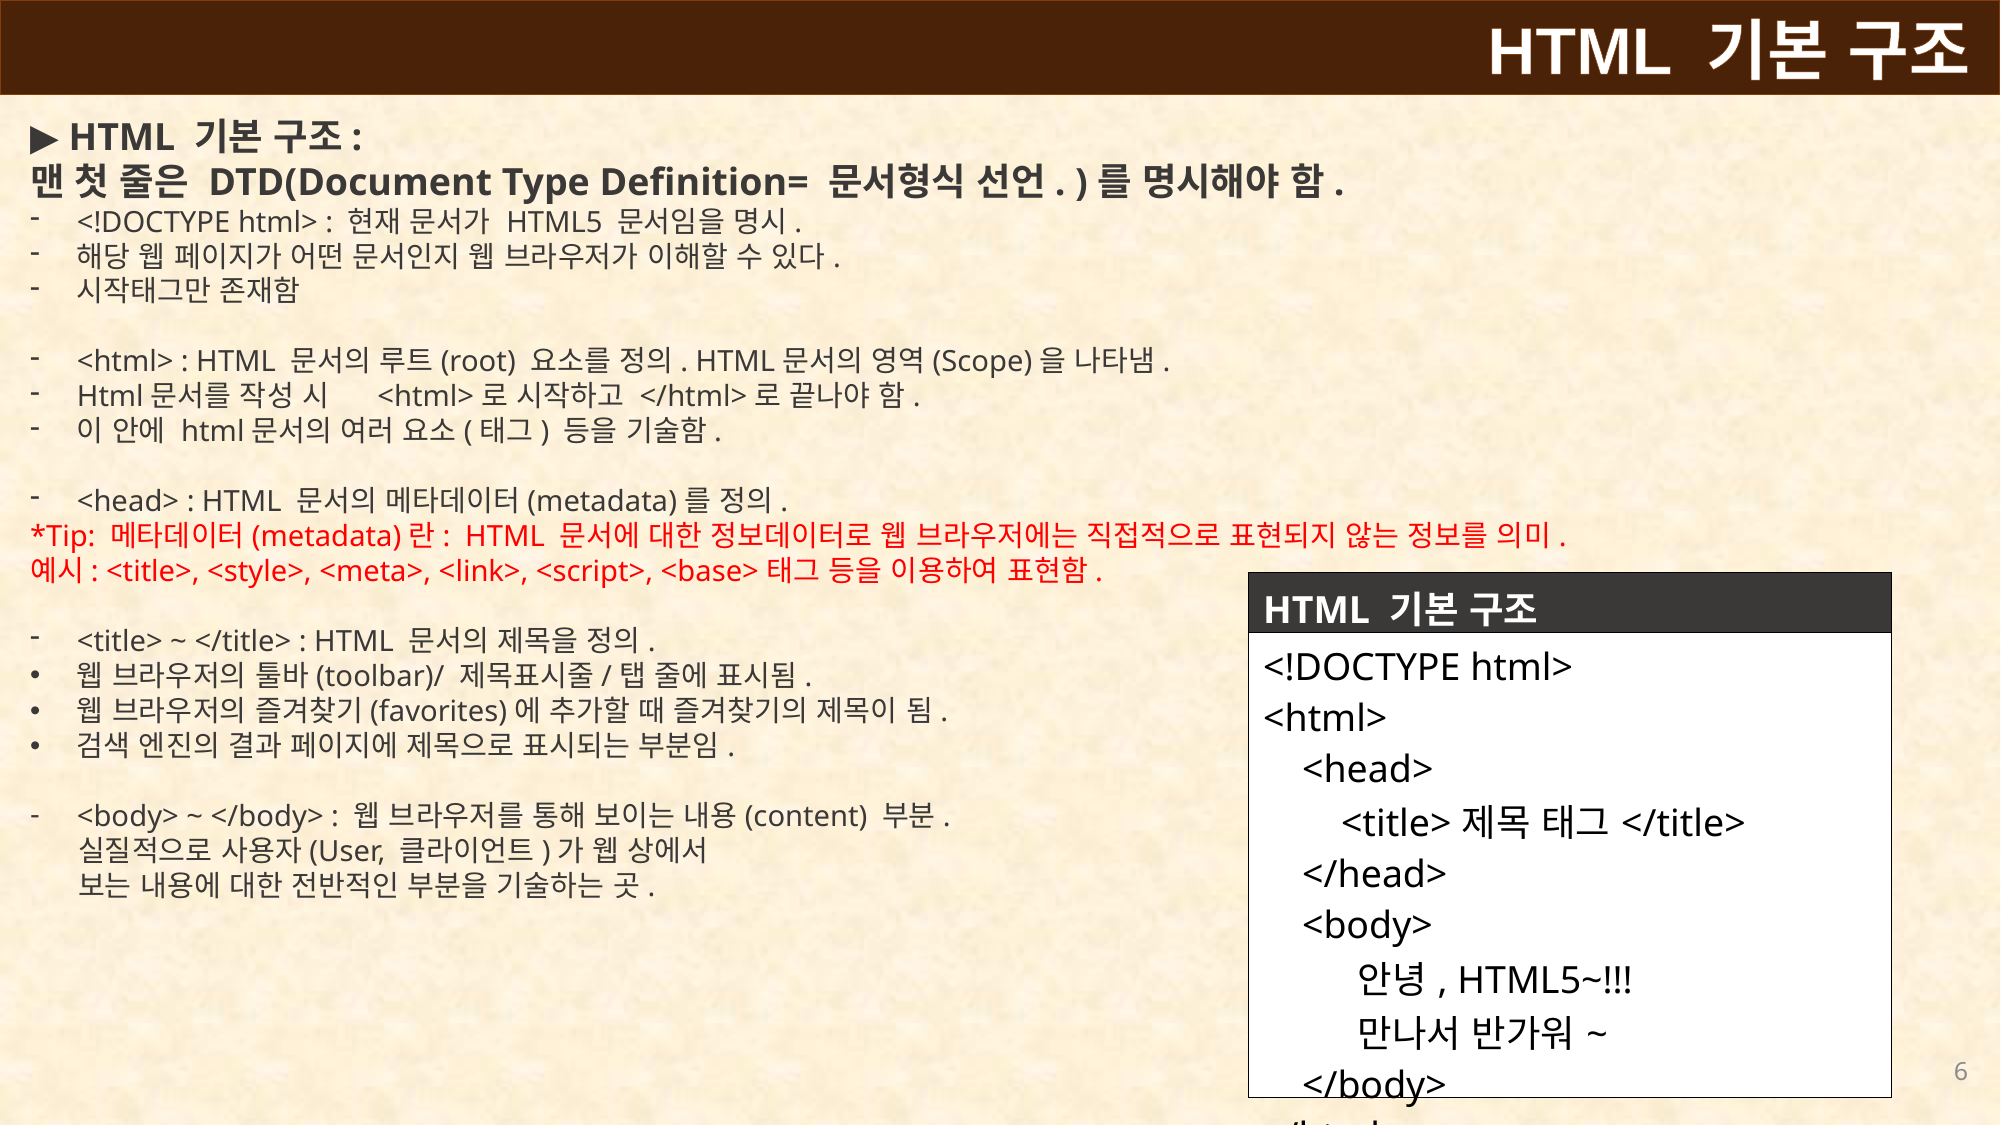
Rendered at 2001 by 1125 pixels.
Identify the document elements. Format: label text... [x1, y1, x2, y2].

text_box ▶ HTML 기본 구조: 맨 첫 줄은 DTD(Document Type Definition= 문서형식 선언. )를 명시해야 함. <!DOCTYPE html> : 현재 문서가 HTML5 문서임을 명시. 해당 웹 페이지가 어떤 문서인지 웹 브라우저가 이해할 수 있다. 시작태그만 존재함 <html> : HTML 문서의 루트(root) 요소를 정의. HTML문서의 영역(Scope)을 나타냄. Html문서를 작성 시 <html>로 시작하고 </html>로 끝나야 함. 이 안에 html문서의 여러 요소(태그) 등을 기술함. <head> : HTML 문서의 메타데이터(metadata)를 정의. *Tip: 메타데이터(metadata)란: HTML 문서에 대한 정보데이터로 웹 브라우저에는 직접적으로 표현되지 않는 정보를 의미. 예시: <title>, <style>, <meta>, <link>, <script>, <base>태그 등을 이용하여 표현함. <title> ~ </title> : HTML 문서의 제목을 정의. 웹 브라우저의 툴바(toolbar)/ 제목표시줄/탭 줄에 표시됨. 웹 브라우저의 즐겨찾기(favorites)에 추가할 때 즐겨찾기의 제목이 됨. 검색 엔진의 결과 페이지에 제목으로 표시되는 부분임. <body> ~ </body> : 웹 브라우저를 통해 보이는 내용(content) 부분. 실질적으로 사용자(User, 클라이언트)가 웹 상에서 보는 내용에 대한 전반적인 부분을 기술하는 곳. [15, 105, 1767, 910]
picture [0, 0, 2001, 1125]
table_header HTML 기본 구조 [1249, 573, 1891, 632]
text_box HTML 기본 구조 [0, 0, 2000, 95]
table_cell <!DOCTYPE html> <html> <head> <title>제목 태그</title> </head> <body> 안녕, HTML5~!!! 만나서 반가워~ </body> </html> [1249, 633, 1891, 1097]
slide_number 6 [1533, 1042, 1983, 1103]
